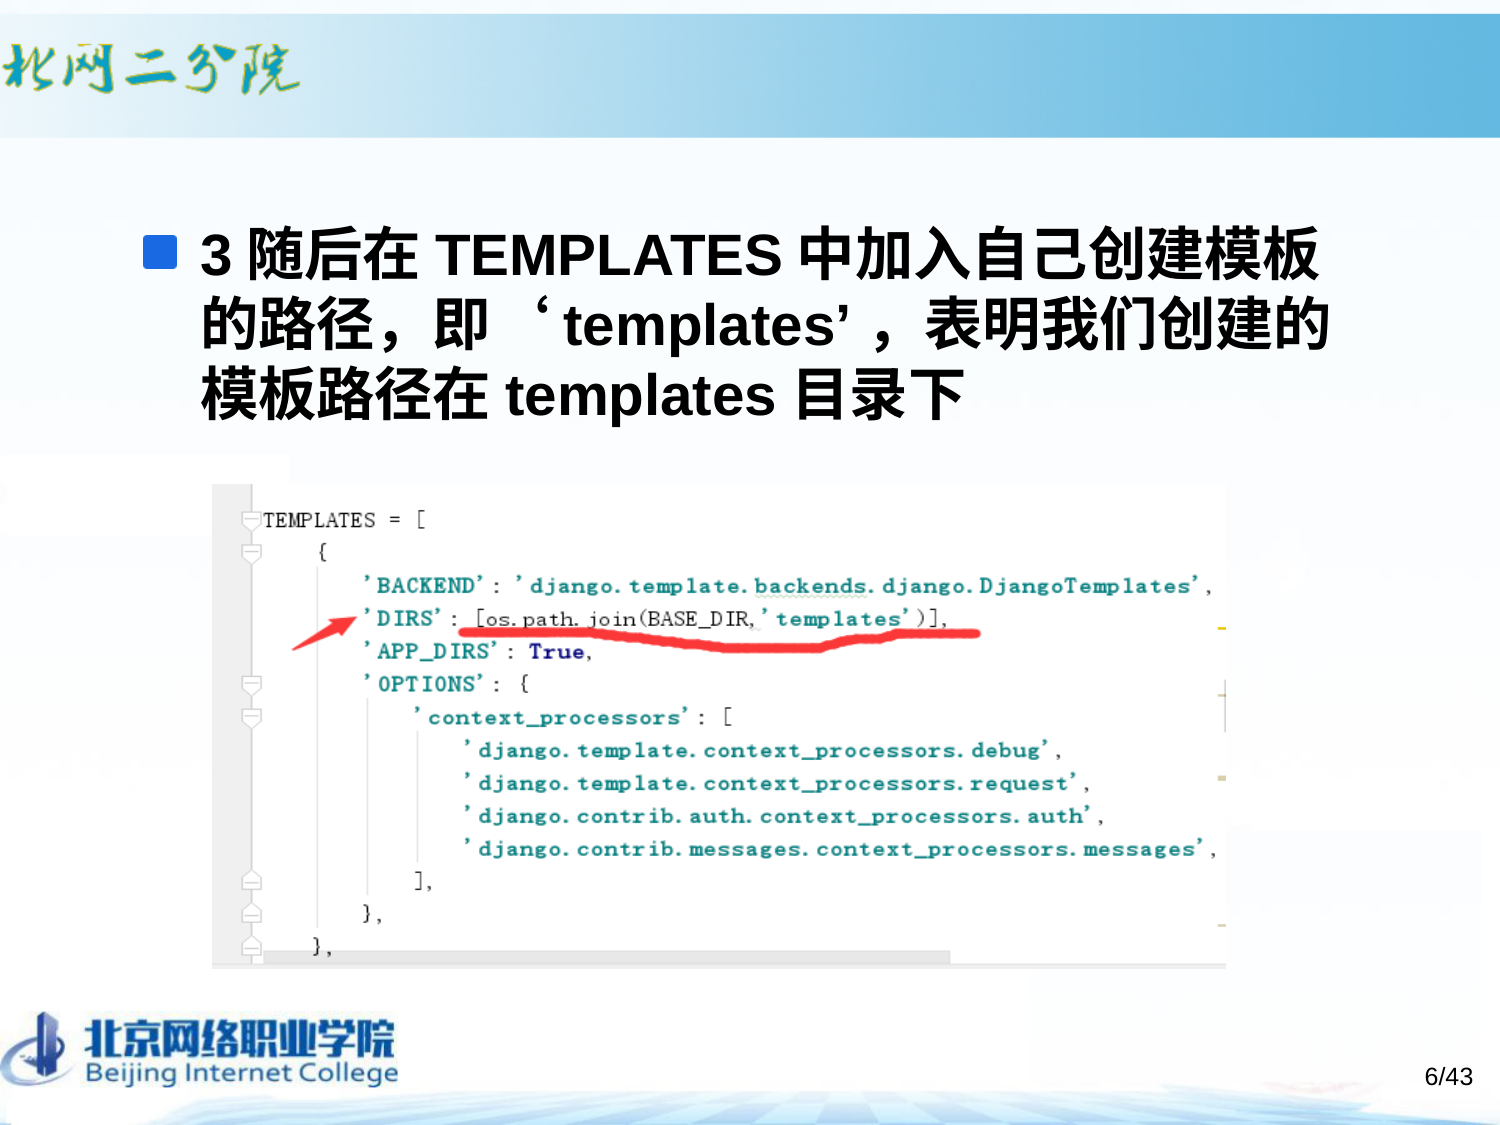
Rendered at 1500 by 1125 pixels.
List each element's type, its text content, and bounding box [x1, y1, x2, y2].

list 3随后在TEMPLATES中加入自己创建模板的路径，即‘templates’，表明我们创建的模板路径在templates目录下 [128, 209, 1383, 1032]
picture [0, 0, 1500, 1125]
slide_number /43 [1138, 1053, 1489, 1114]
